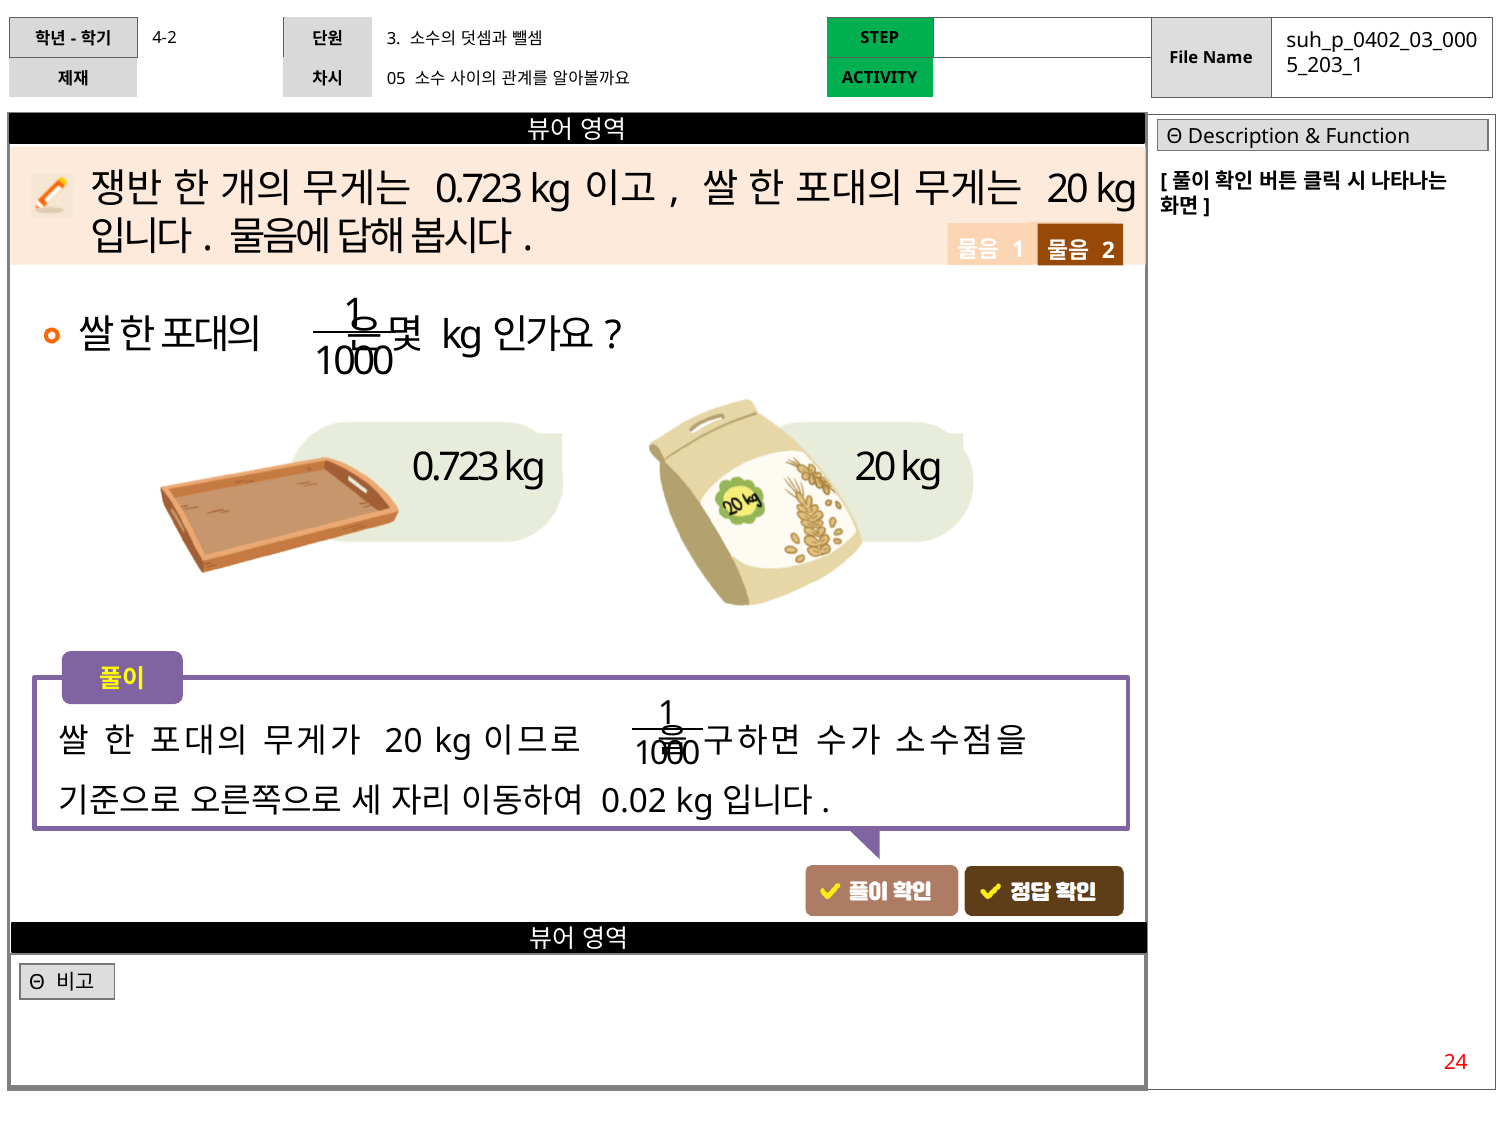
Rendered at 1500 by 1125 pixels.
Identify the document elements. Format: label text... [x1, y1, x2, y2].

text_box 쌀 한 포대의 은 몇 kg인가요? [396, 301, 1134, 364]
table_header 1 [313, 284, 396, 331]
table_cell 1000 [313, 333, 396, 379]
text_box 쟁반 한 개의 무게는 0.723 kg이고, 쌀 한 포대의 무게는 20 kg입니다. 물음에 답해 봅시다. [75, 155, 1162, 266]
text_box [940, 213, 1043, 266]
text_box 쌀 한 포대의 은 몇 kg인가요? [63, 301, 313, 364]
picture [31, 173, 73, 218]
picture [803, 862, 960, 919]
text_box [풀이 확인 버튼 클릭 시 나타나는 화면] [1145, 160, 1500, 226]
picture [141, 380, 992, 609]
text_box [9, 145, 1148, 267]
picture [40, 324, 61, 346]
picture [963, 863, 1126, 918]
text_box [1145, 226, 1500, 326]
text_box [1043, 213, 1133, 266]
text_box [33, 650, 1129, 860]
table_header Θ Description & Function [1158, 120, 1487, 150]
text_box suh_p_0402_03_0005_203_1 [1271, 18, 1500, 84]
